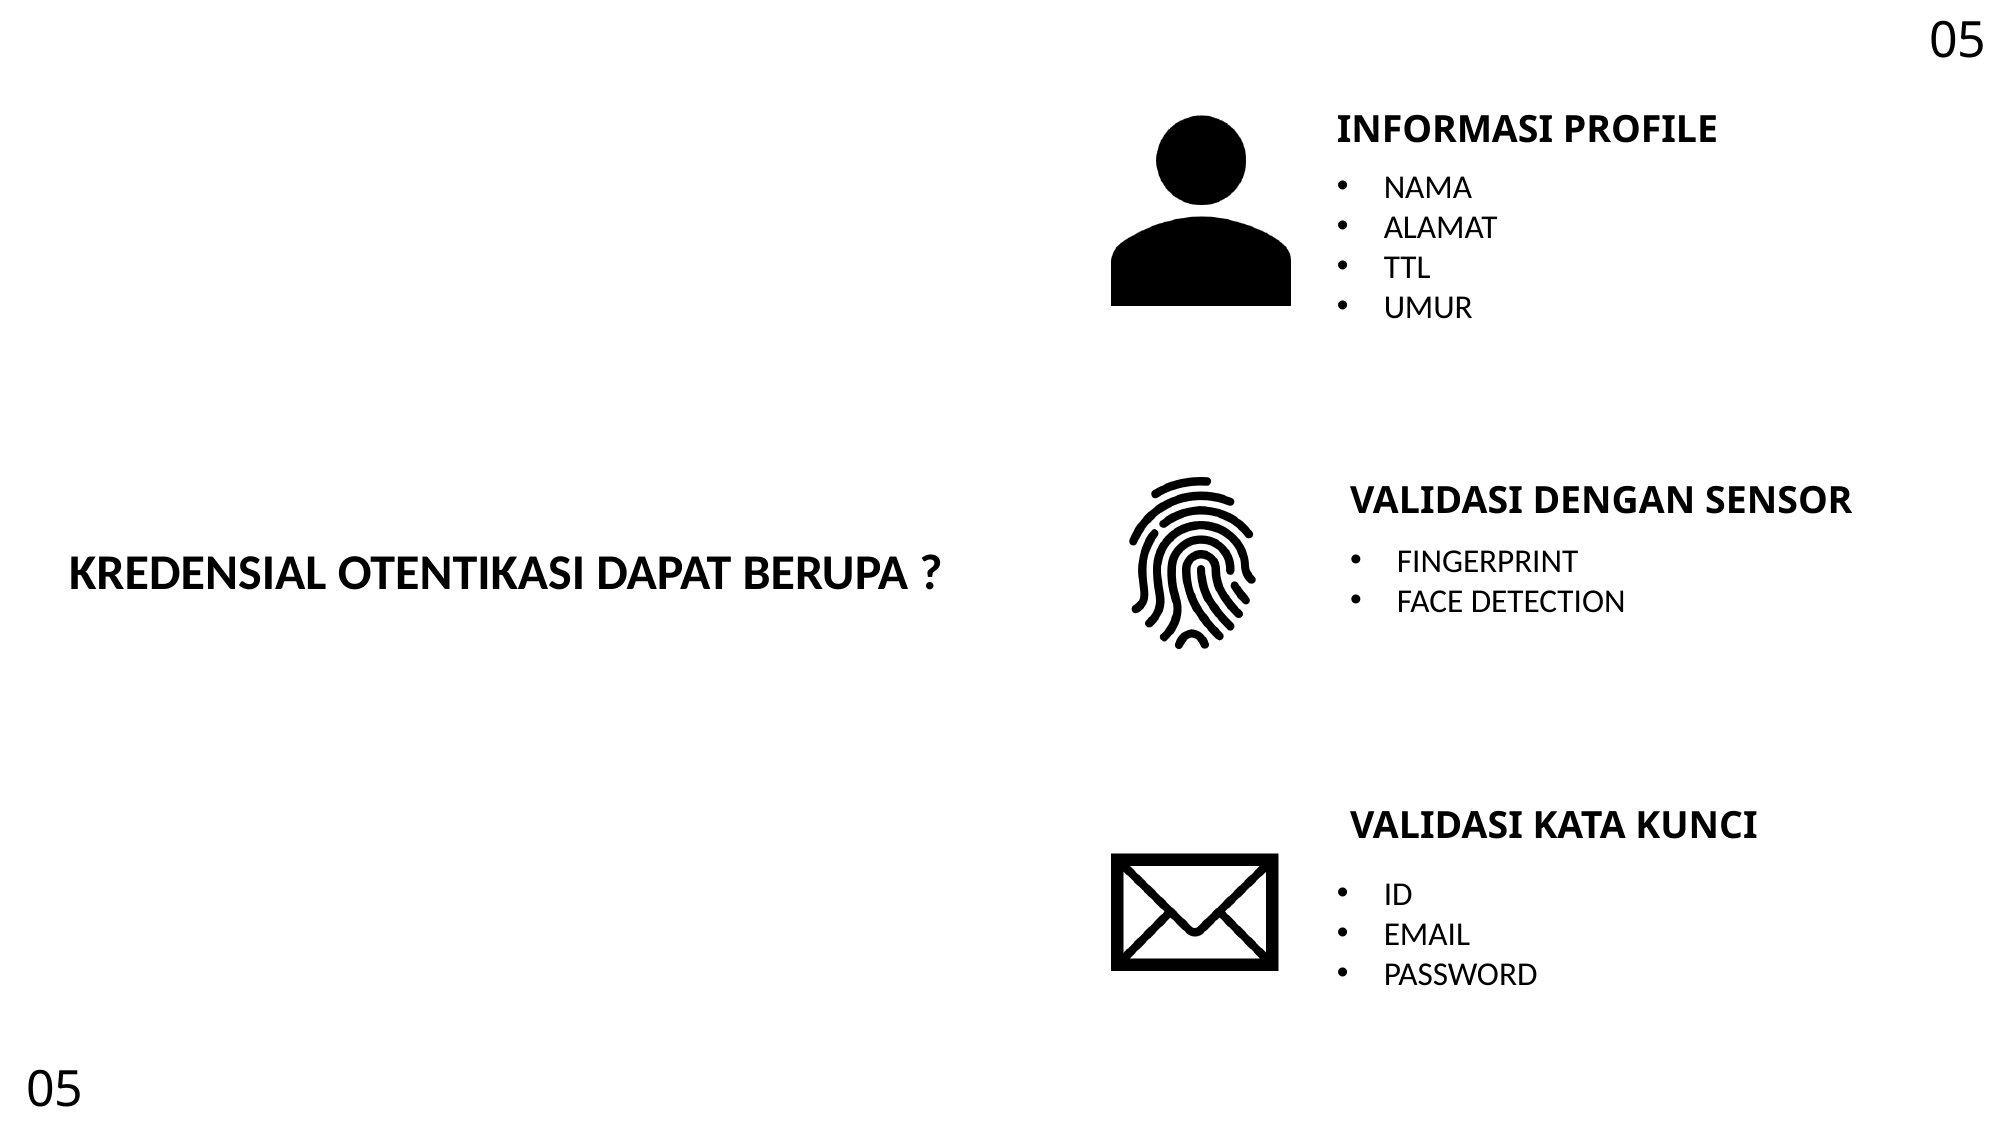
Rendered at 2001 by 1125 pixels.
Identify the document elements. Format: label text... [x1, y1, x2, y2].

text_box INFORMASI PROFILE [1336, 97, 1906, 157]
picture [1094, 811, 1295, 1013]
text_box 05 [1914, 0, 2000, 75]
text_box 05 [11, 1049, 245, 1124]
text_box NAMA ALAMAT TTL UMUR [1322, 157, 1718, 373]
text_box VALIDASI KATA KUNCI [1335, 794, 2000, 854]
picture [1094, 462, 1295, 663]
text_box VALIDASI DENGAN SENSOR [1335, 468, 1919, 529]
text_box KREDENSIAL OTENTIKASI DAPAT BERUPA ? [54, 531, 1011, 607]
picture [1066, 76, 1336, 345]
text_box FINGERPRINT FACE DETECTION [1335, 531, 1731, 667]
text_box ID EMAIL PASSWORD [1322, 865, 1718, 1040]
